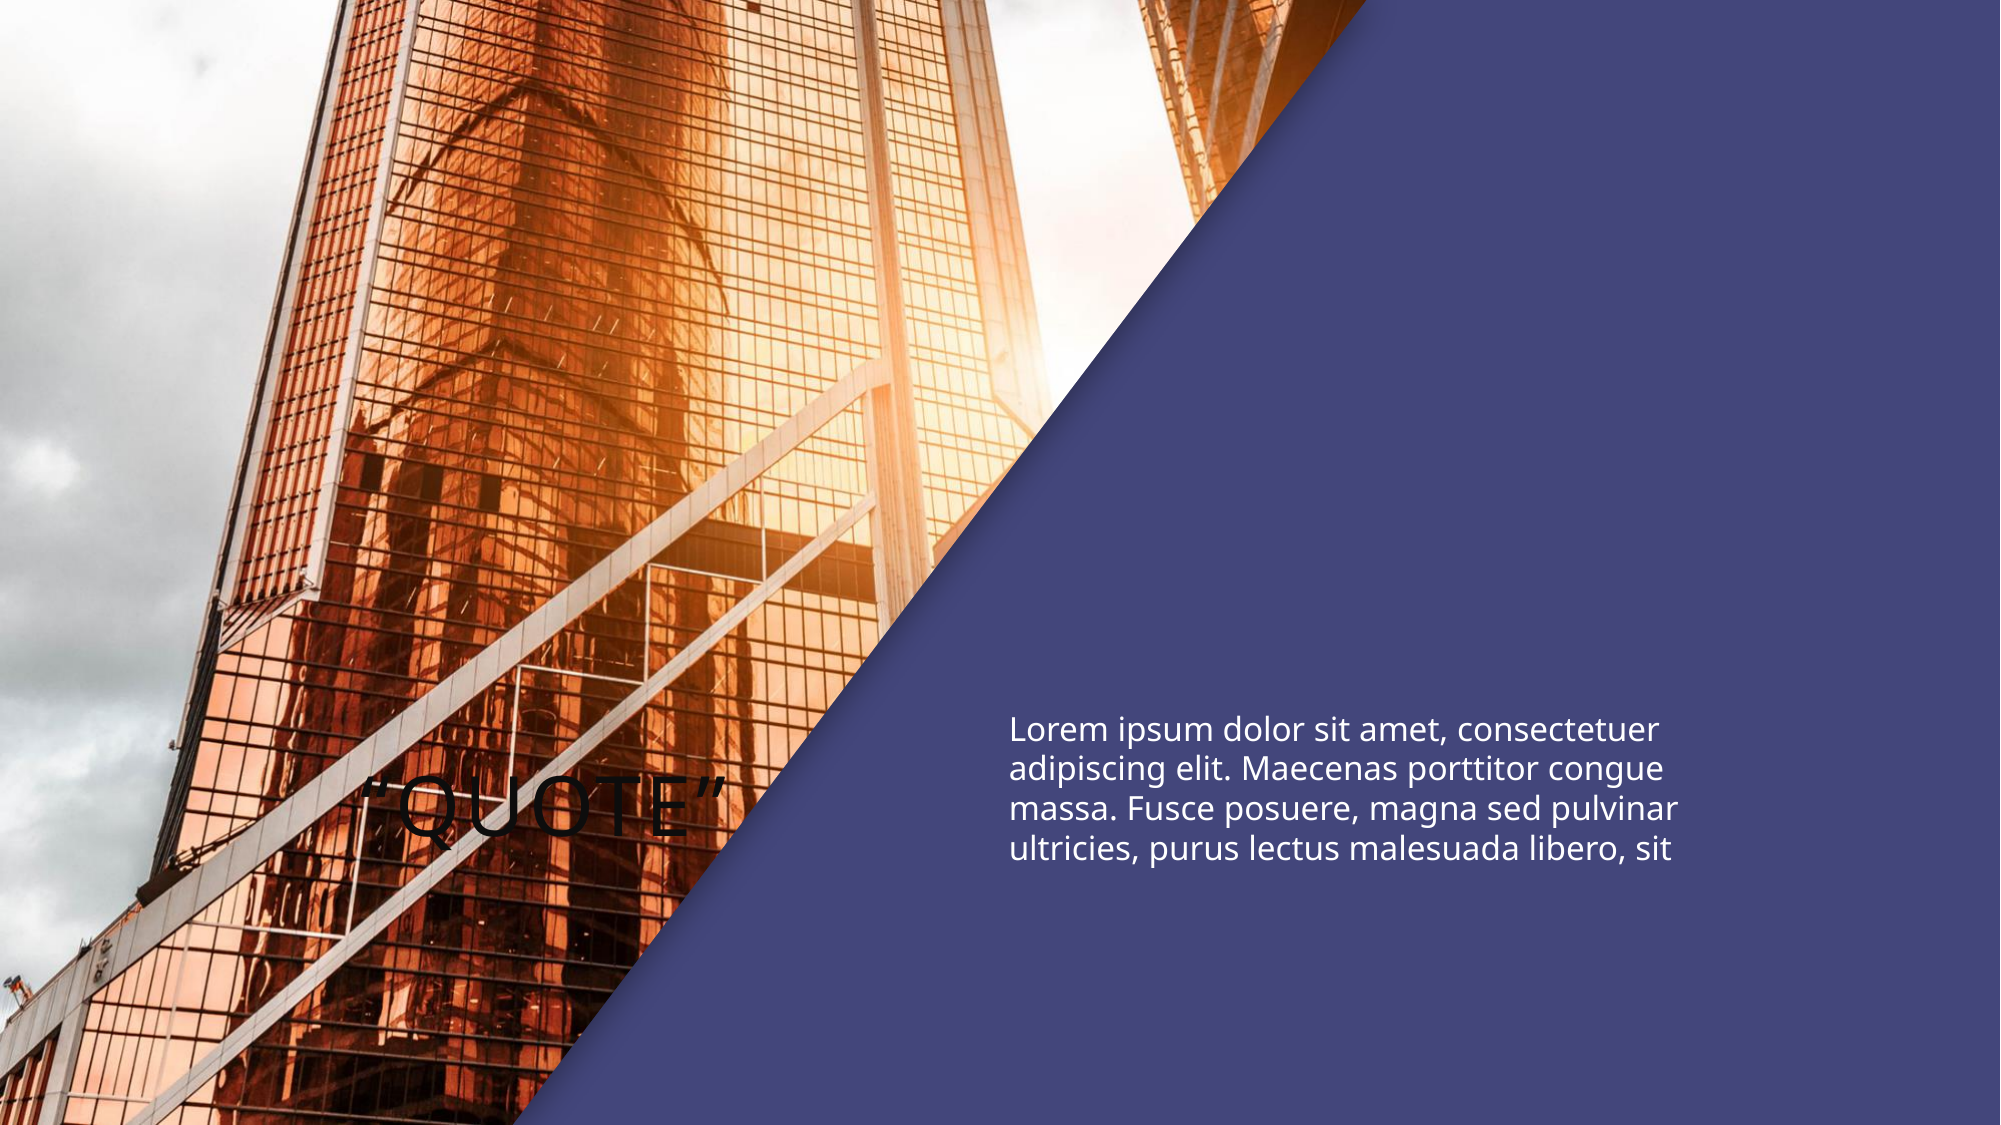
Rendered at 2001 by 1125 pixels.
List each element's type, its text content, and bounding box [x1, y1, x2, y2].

subtitle Lorem ipsum dolor sit amet, consectetuer adipiscing elit. Maecenas porttitor congue massa. Fusce posuere, magna sed pulvinar ultricies, purus lectus malesuada libero, sit [1373, 675, 1794, 900]
picture [0, 0, 1367, 1125]
